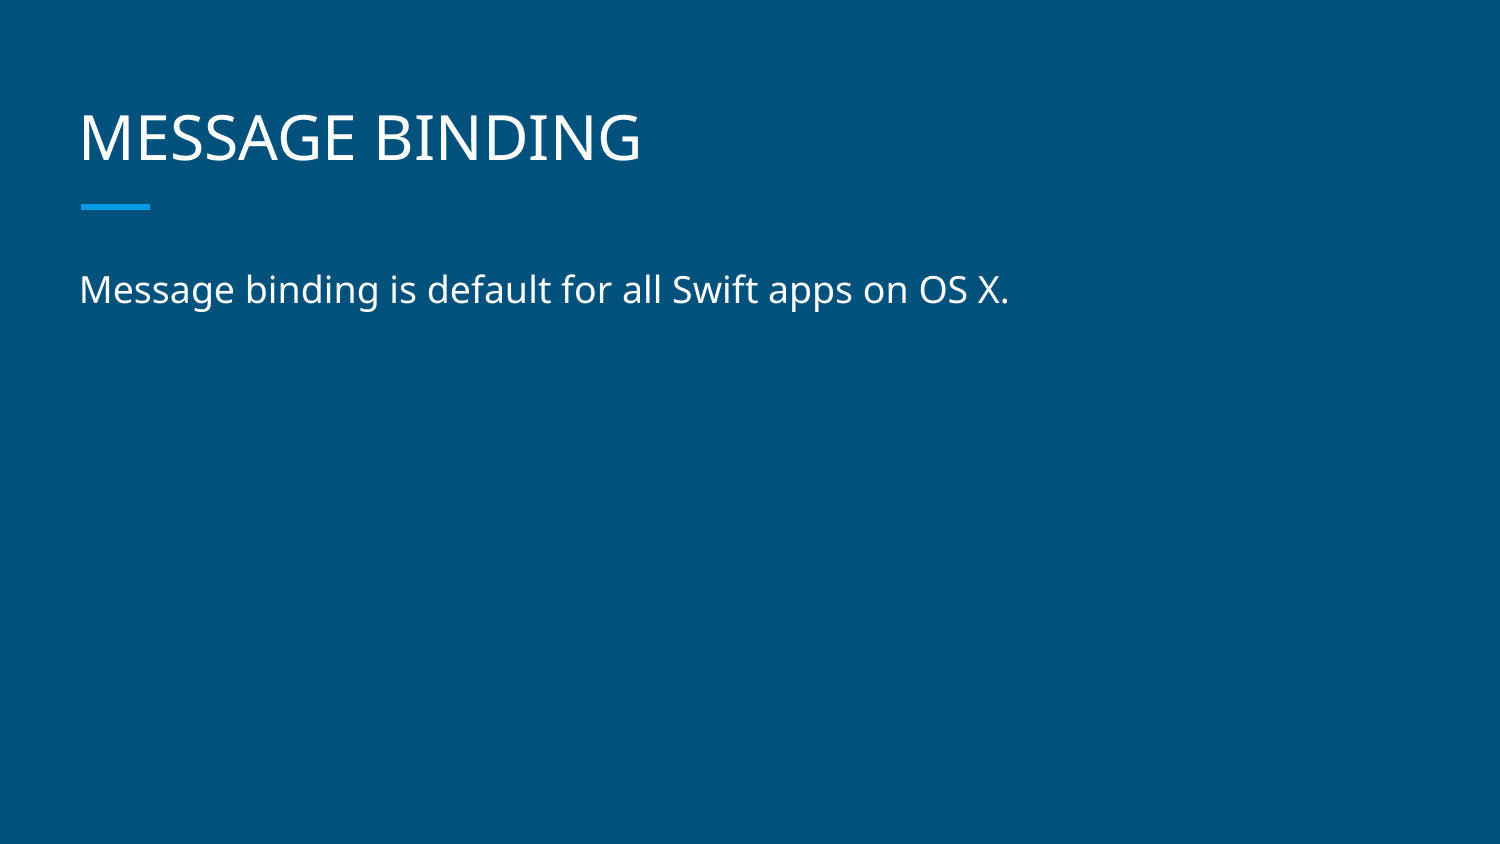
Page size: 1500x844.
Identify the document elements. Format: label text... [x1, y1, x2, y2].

title MESSAGE BINDING [63, 75, 1437, 188]
list Message binding is default for all Swift apps on OS X. [63, 244, 1437, 750]
